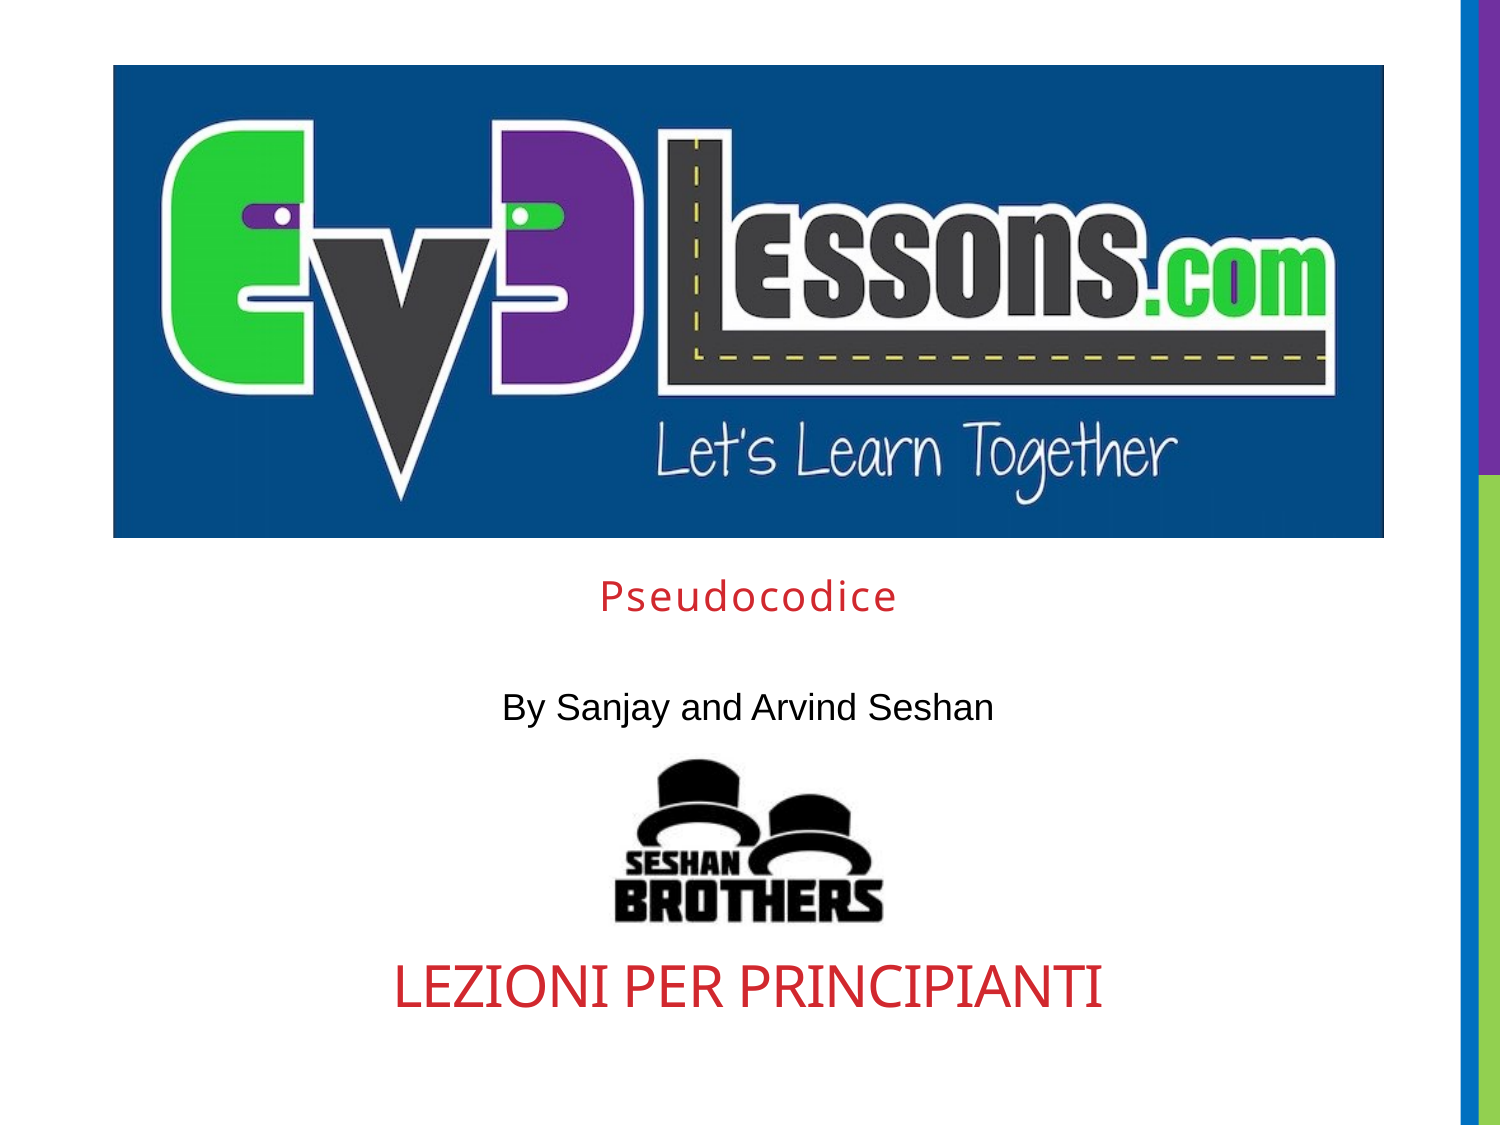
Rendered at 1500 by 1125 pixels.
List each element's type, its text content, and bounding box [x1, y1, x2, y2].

subtitle Pseudocodice [185, 562, 1311, 713]
title LEZIONI PER PRINCIPIANTI [82, 941, 1415, 1041]
picture [113, 65, 1384, 538]
picture [608, 752, 889, 928]
